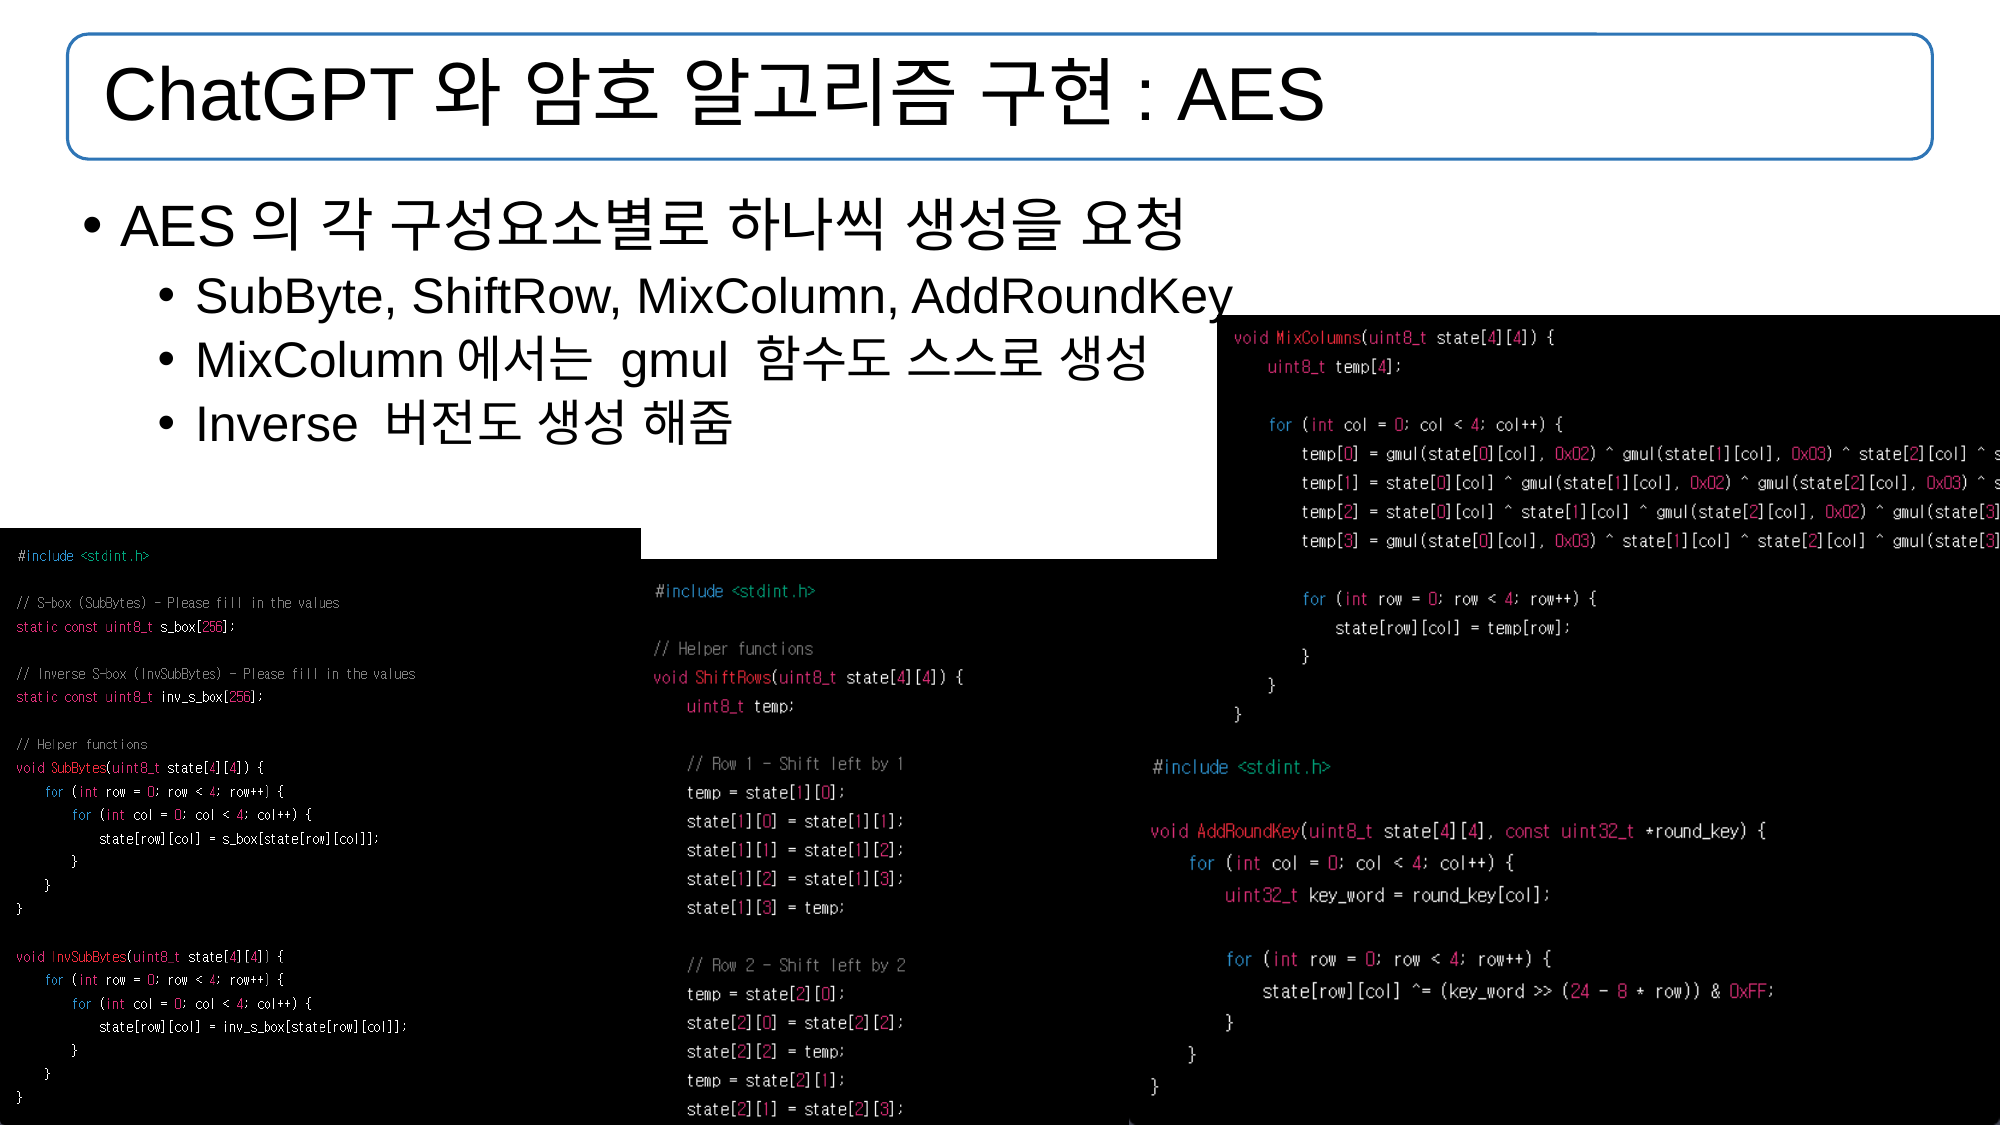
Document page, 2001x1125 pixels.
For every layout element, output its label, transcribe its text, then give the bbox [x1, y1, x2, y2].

list AES의 각 구성요소별로 하나씩 생성을 요청 SubByte, ShiftRow, MixColumn, AddRoundKey MixColumn에서는 gmul 함수도 스스로 생성 Inverse 버전도 생성 해줌 [67, 189, 1933, 559]
title ChatGPT와 암호 알고리즘 구현: AES [67, 34, 1933, 160]
picture [0, 315, 2000, 1125]
